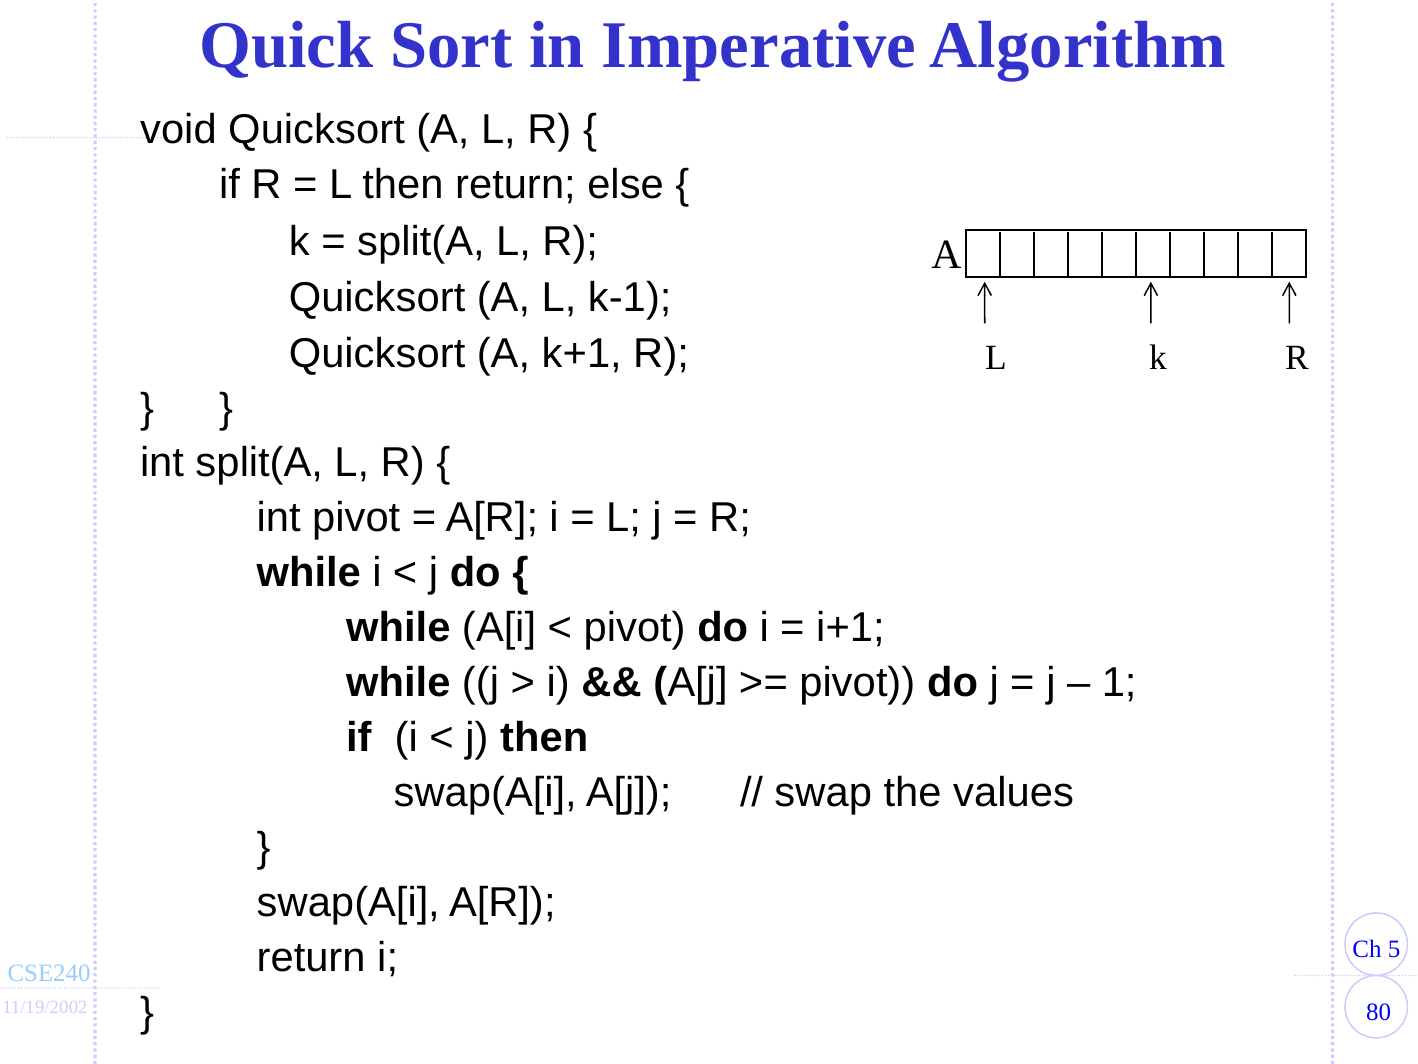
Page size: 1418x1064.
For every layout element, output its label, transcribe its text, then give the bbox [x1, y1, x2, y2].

title Quick Sort in Imperative Algorithm [141, 0, 1286, 95]
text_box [908, 219, 1331, 395]
text_box void Quicksort (A, L, R) { if R = L then return; else { k = split(A, L, R); Quicksort (A, L, k-1); Quicksort (A, k+1, R); } } int split(A, L, R) { int pivot = A[R]; i = L; j = R; while i < j do { while (A[i] < pivot) do i = i+1; while ((j > i) && (A[j] >= pivot)) do j = j – 1; if (i < j) then swap(A[i], A[j]); // swap the values } swap(A[i], A[R]); return i; } [125, 94, 1238, 1043]
